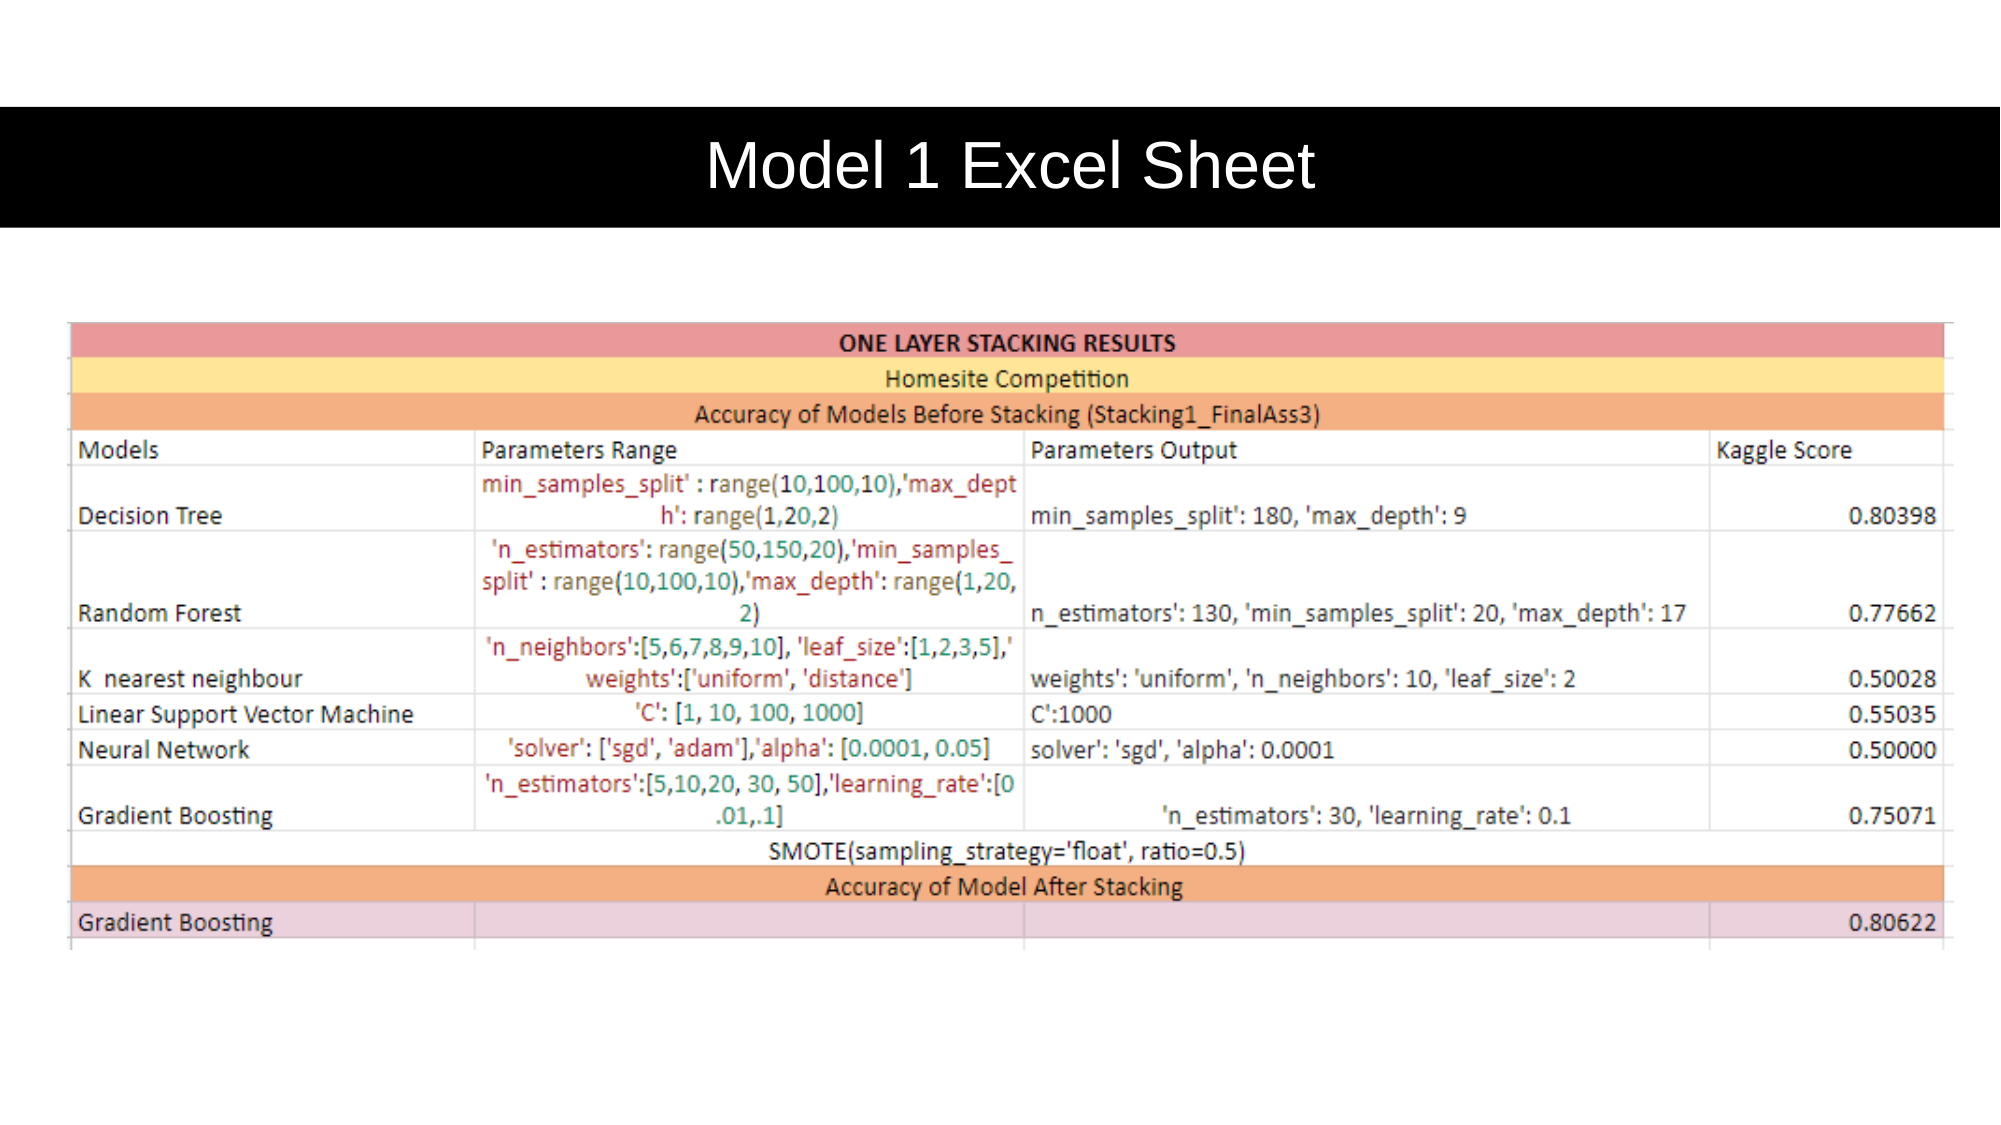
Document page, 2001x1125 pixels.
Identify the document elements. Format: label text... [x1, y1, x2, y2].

title Model 1 Excel Sheet [91, 105, 1931, 228]
picture [67, 322, 1954, 951]
text_box [0, 105, 2000, 230]
